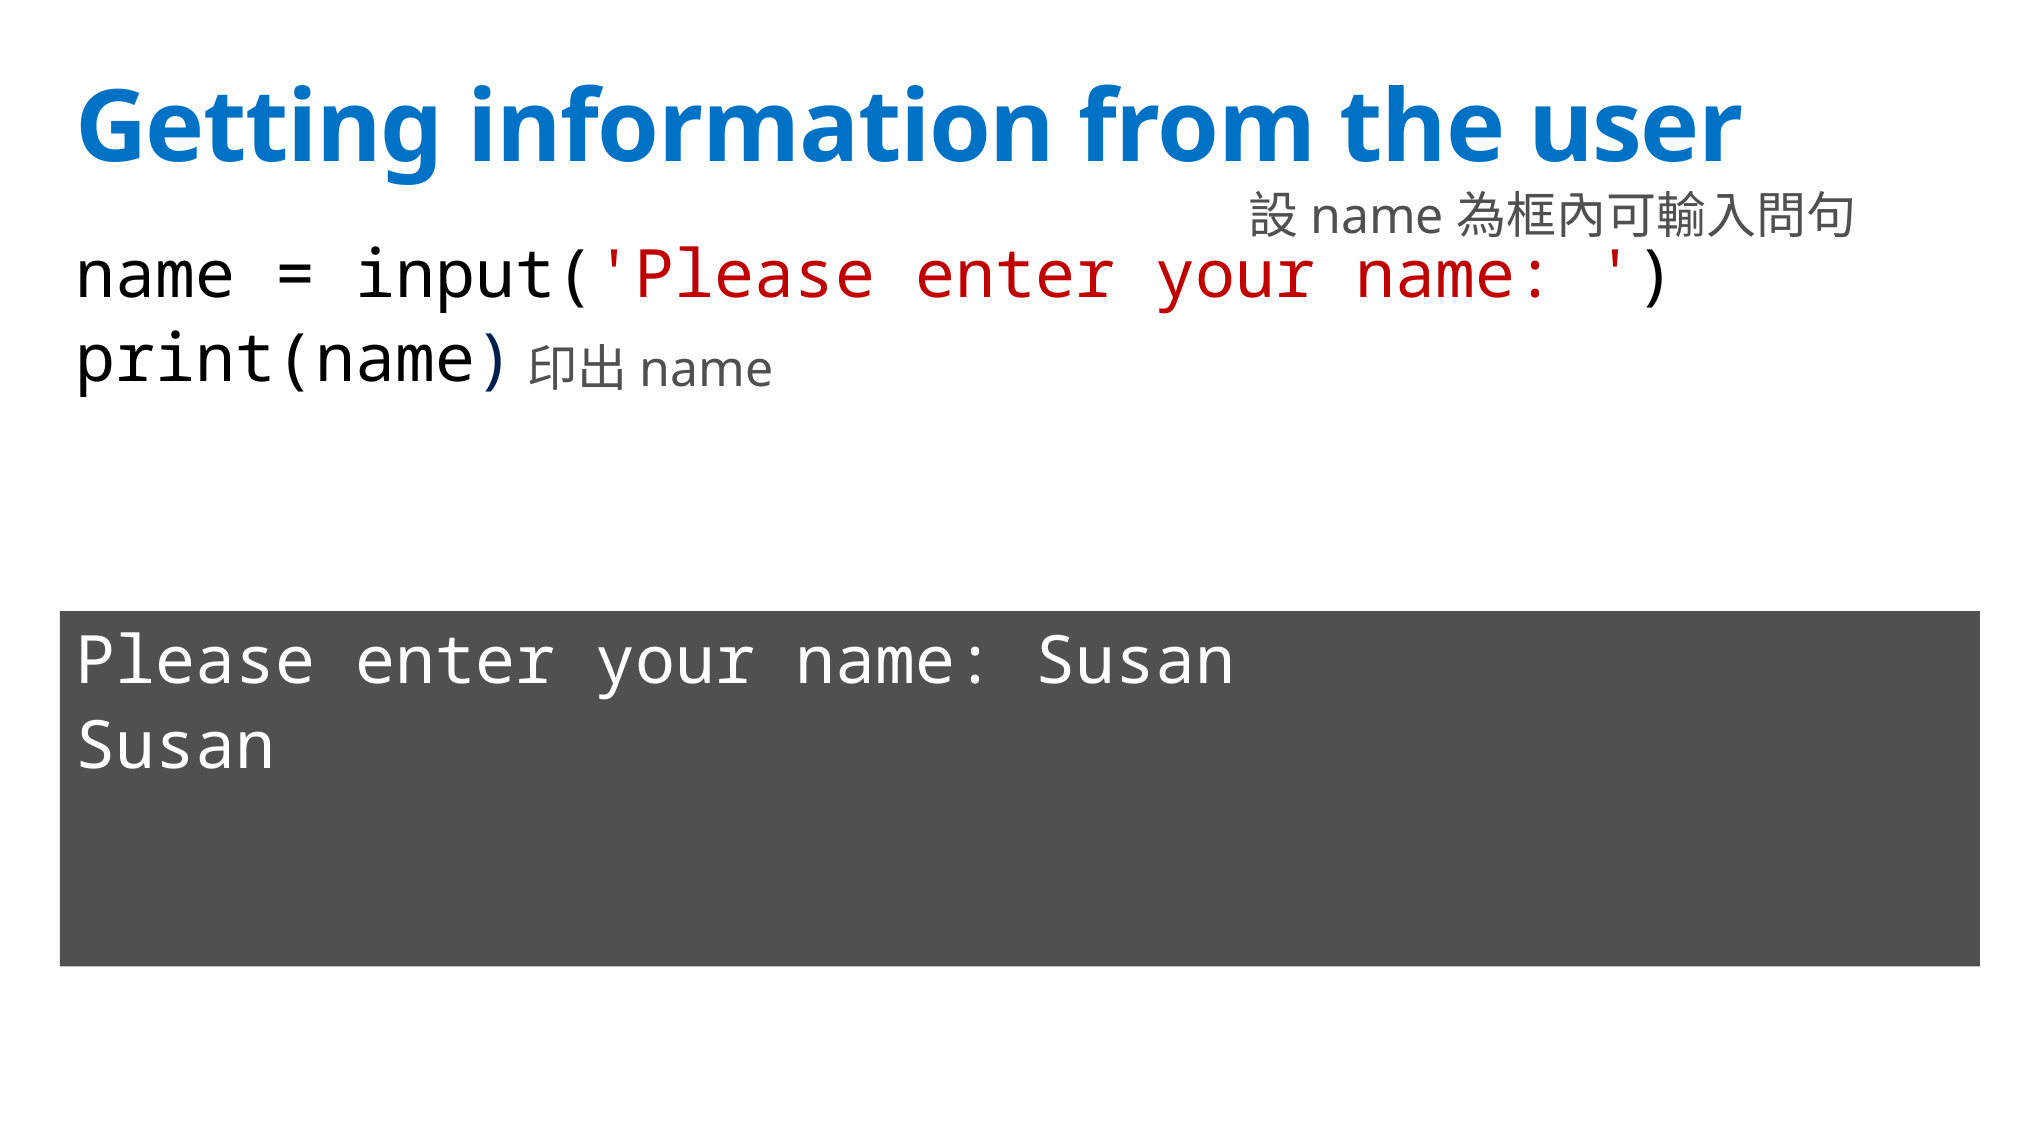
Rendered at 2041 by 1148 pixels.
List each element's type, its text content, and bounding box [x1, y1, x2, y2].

text_box Please enter your name: Susan Susan [59, 611, 1980, 967]
text_box 印出name [497, 319, 804, 421]
title Getting information from the user [60, 60, 1980, 210]
list name = input('Please enter your name: ') print(name) [60, 225, 1980, 414]
text_box 設name為框內可輸入問句 [1218, 165, 1887, 268]
